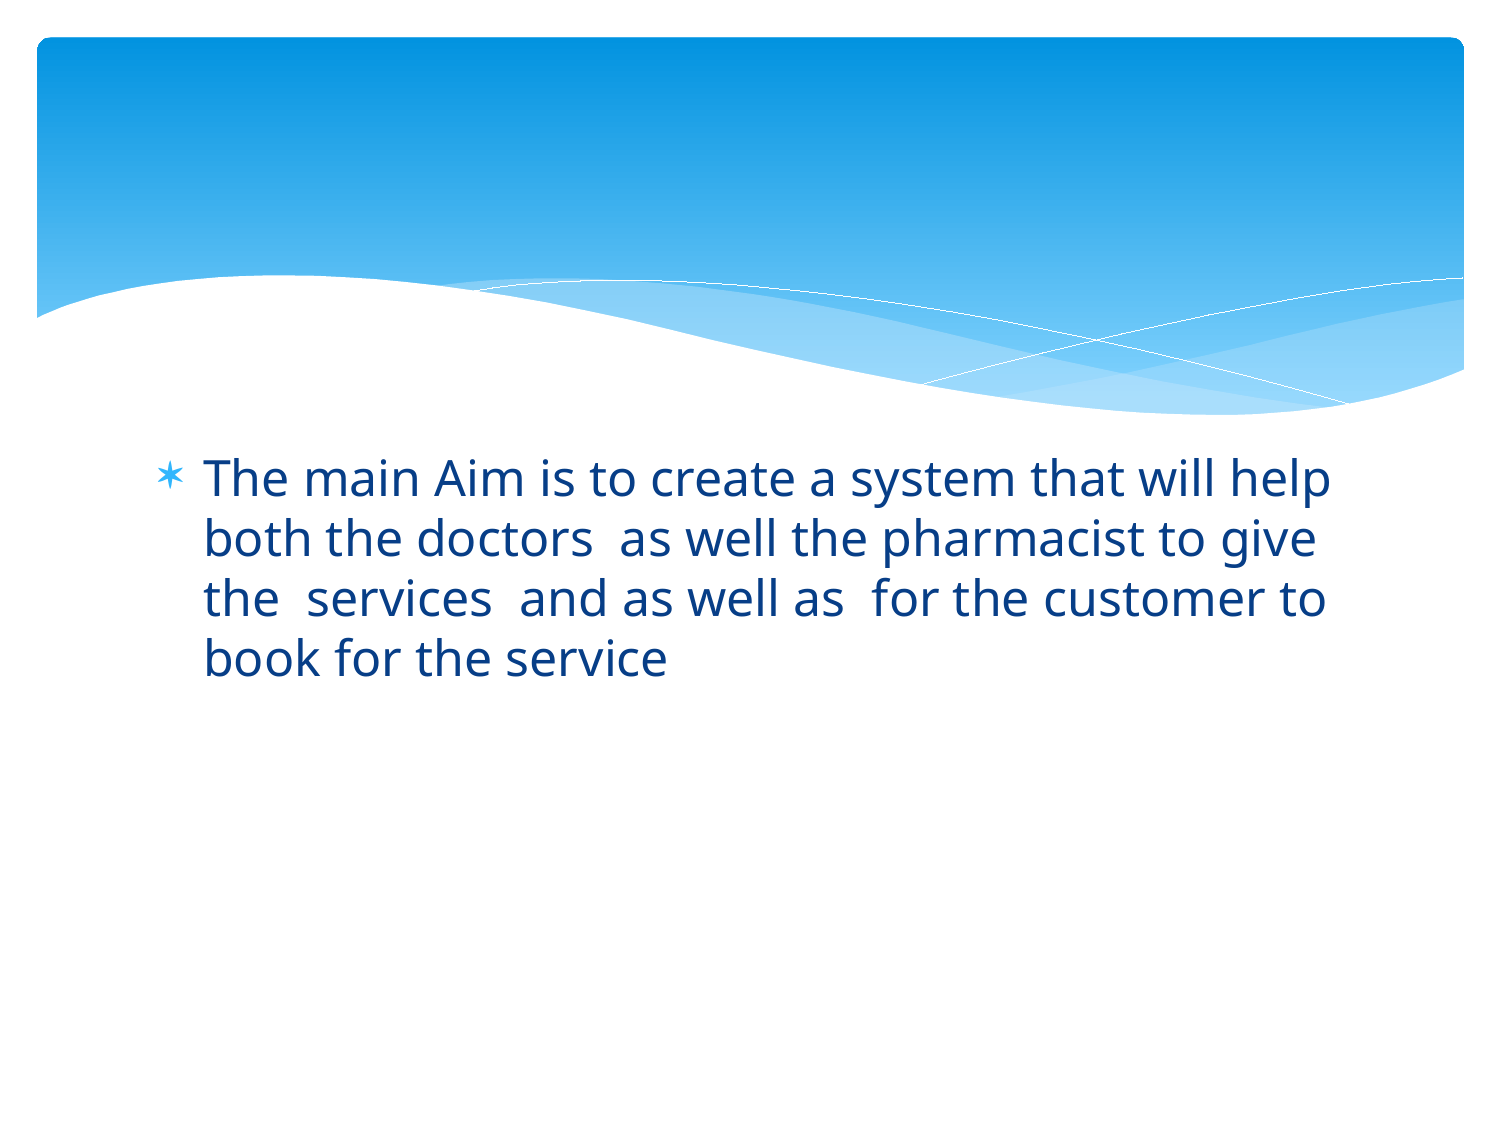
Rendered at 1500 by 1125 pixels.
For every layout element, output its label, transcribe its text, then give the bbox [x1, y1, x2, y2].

list The main Aim is to create a system that will help both the doctors as well the pharmacist to give the services and as well as for the customer to book for the service [143, 438, 1359, 1005]
